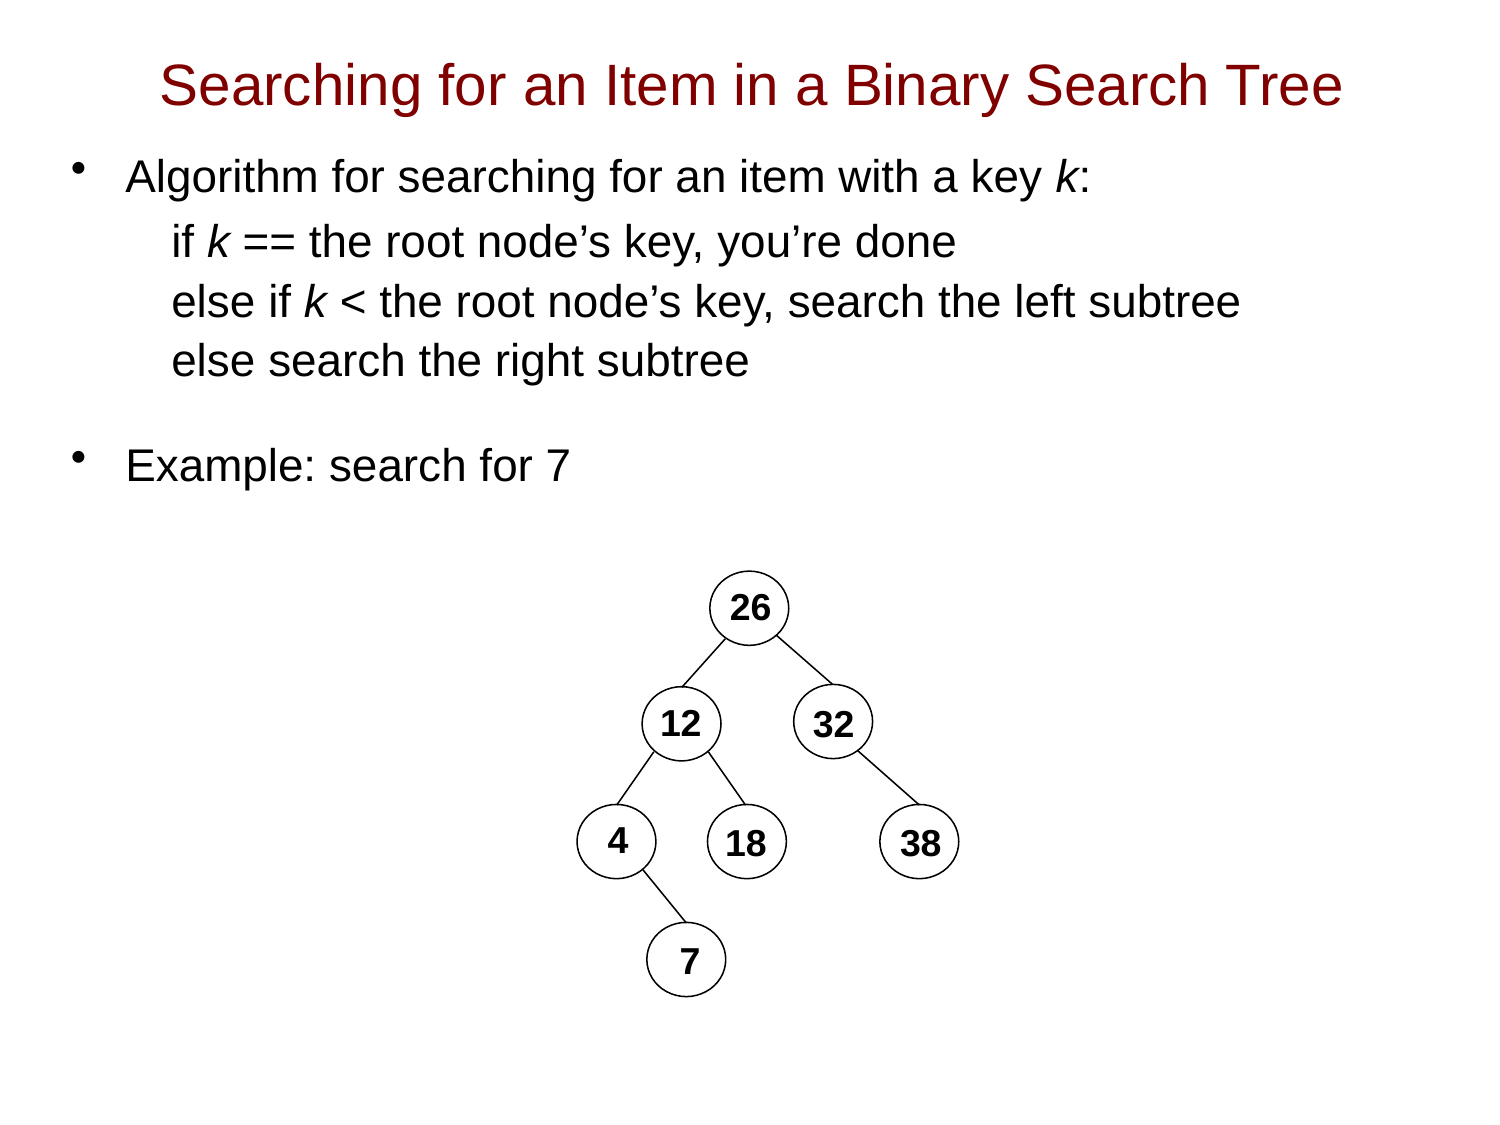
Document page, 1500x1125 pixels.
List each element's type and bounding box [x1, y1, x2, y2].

title [64, 12, 1442, 138]
list [55, 138, 1500, 1060]
text_box [572, 571, 967, 997]
